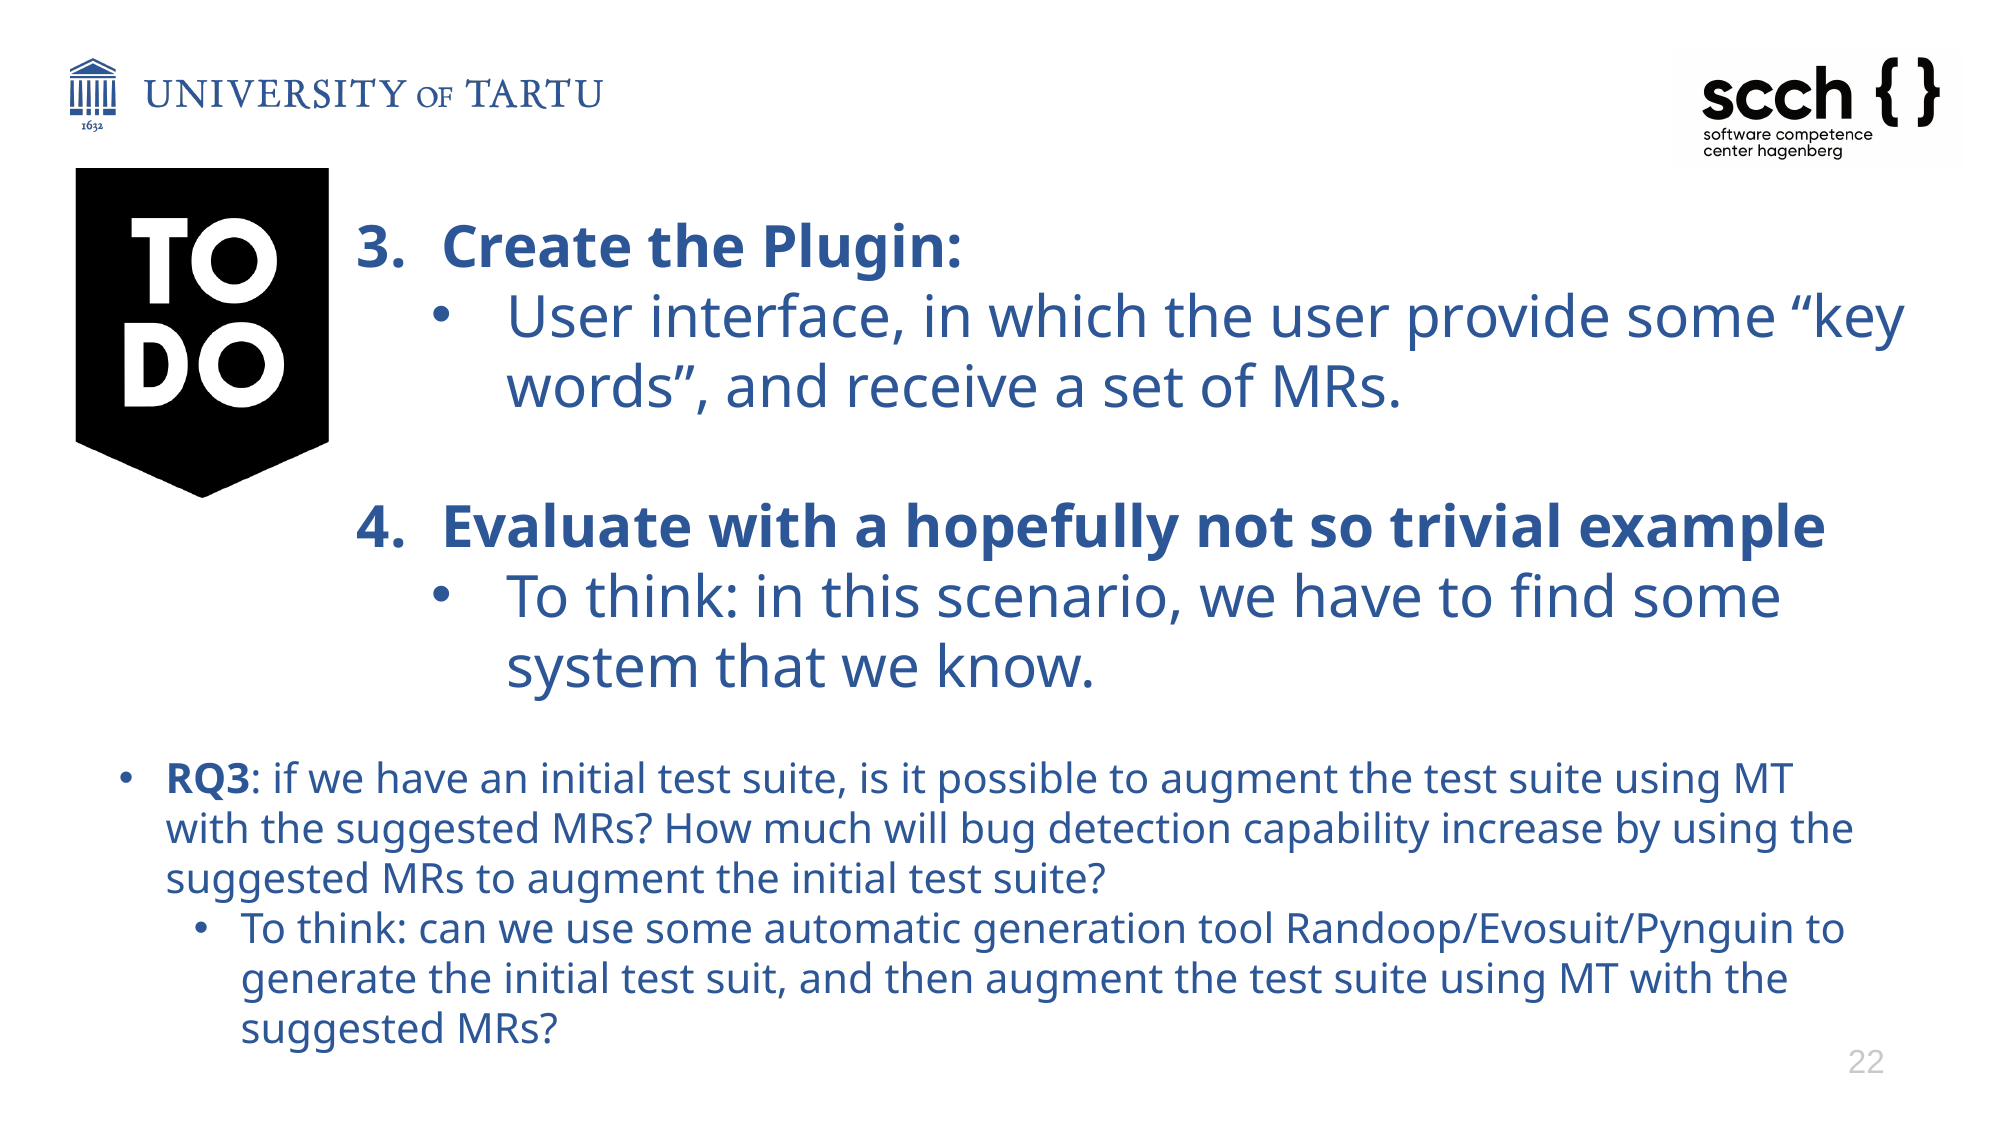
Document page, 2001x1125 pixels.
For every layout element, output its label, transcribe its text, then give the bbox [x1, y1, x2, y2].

picture [37, 168, 367, 498]
slide_number 22 [1674, 1060, 1900, 1090]
picture [1674, 49, 1963, 169]
text_box Create the Plugin: User interface, in which the user provide some “key words”, and receive a set of MRs. Evaluate with a hopefully not so trivial example To think: in this scenario, we have to find some system that we know. [341, 201, 1963, 707]
picture [70, 58, 603, 132]
text_box RQ3: if we have an initial test suite, is it possible to augment the test suite using MT with the suggested MRs? How much will bug detection capability increase by using the suggested MRs to augment the initial test suite? To think: can we use some automatic generation tool Randoop/Evosuit/Pynguin to generate the initial test suit, and then augment the test suite using MT with the suggested MRs? [103, 744, 1900, 1060]
